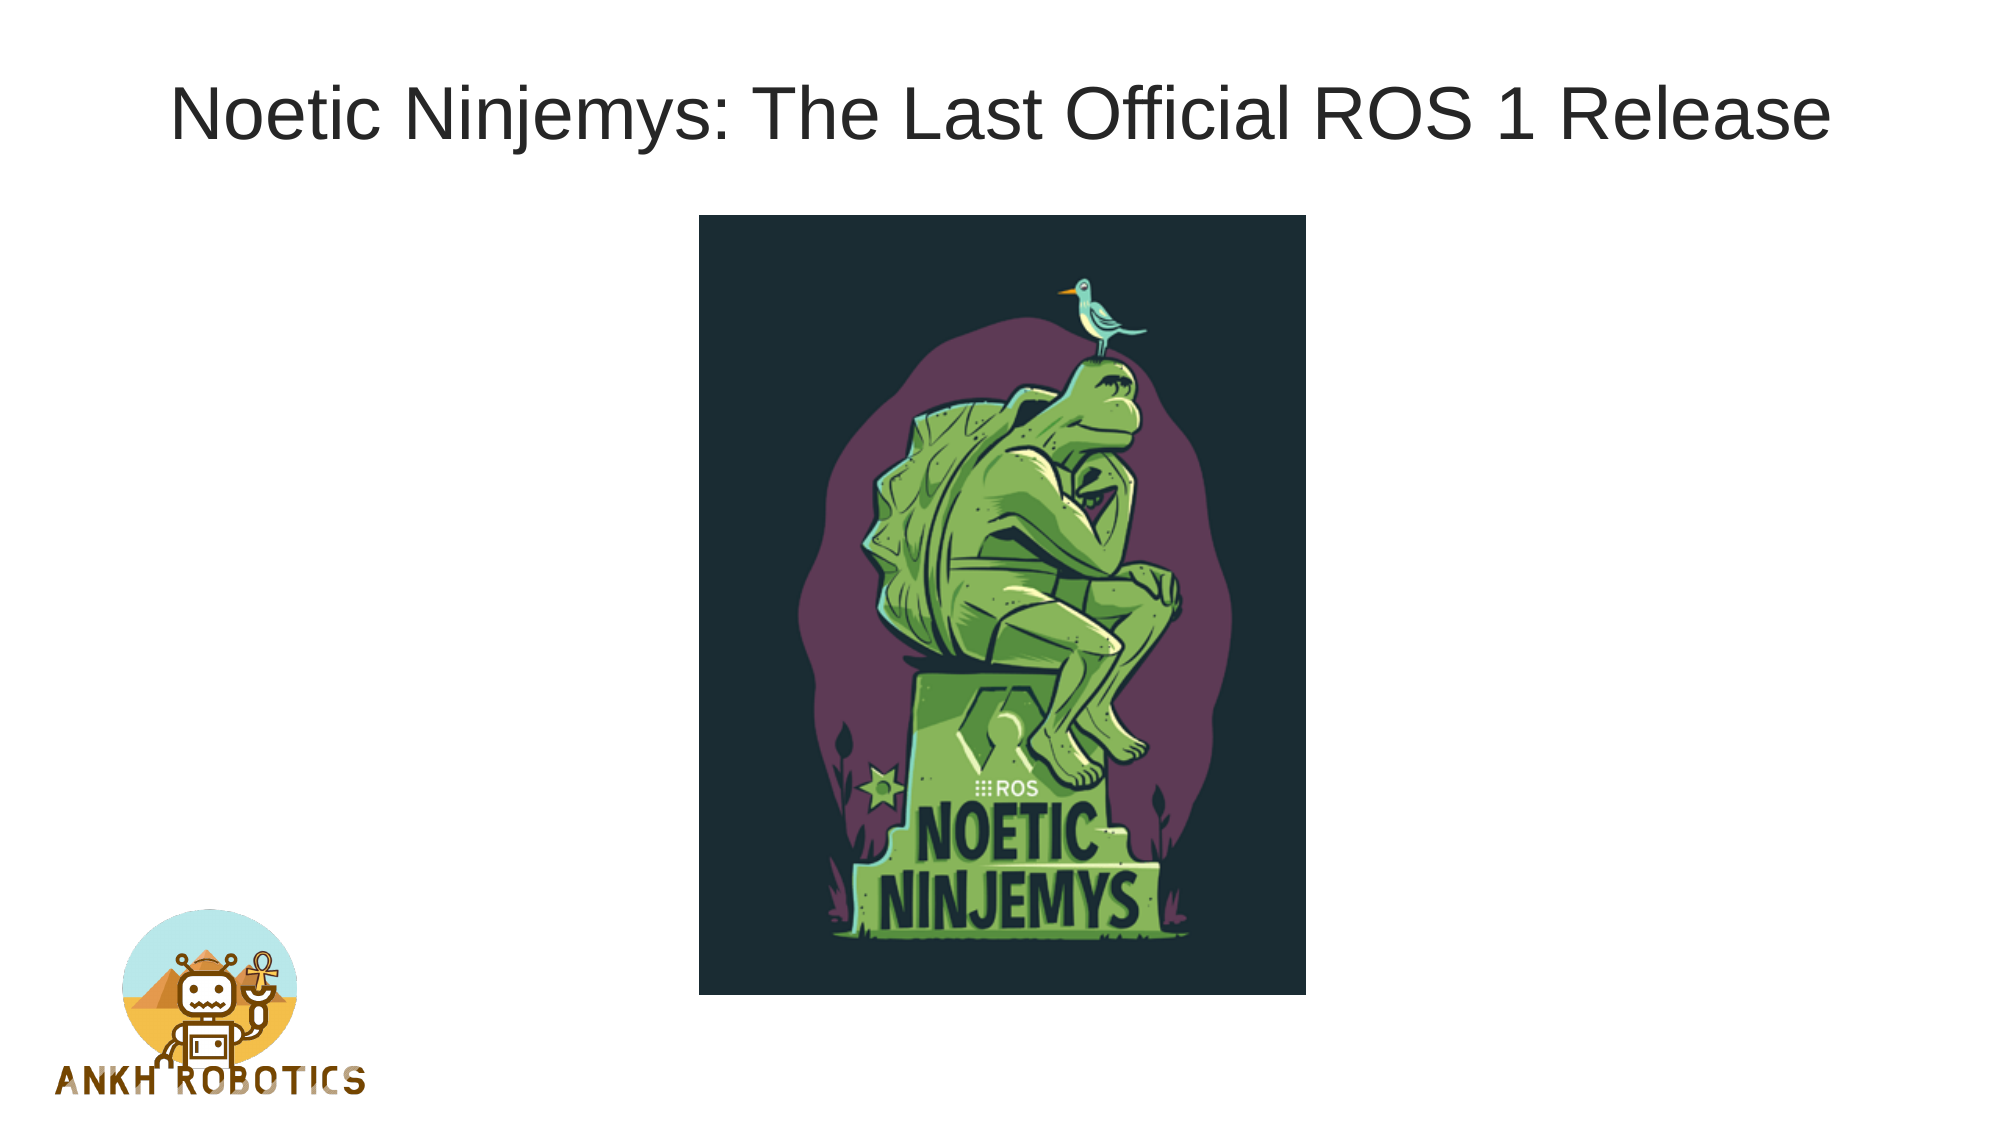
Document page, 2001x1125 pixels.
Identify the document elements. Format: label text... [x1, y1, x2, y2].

picture [699, 215, 1306, 995]
picture [47, 904, 370, 1098]
list Noetic Ninjemys: The Last Official ROS 1 Release [53, 55, 1952, 175]
